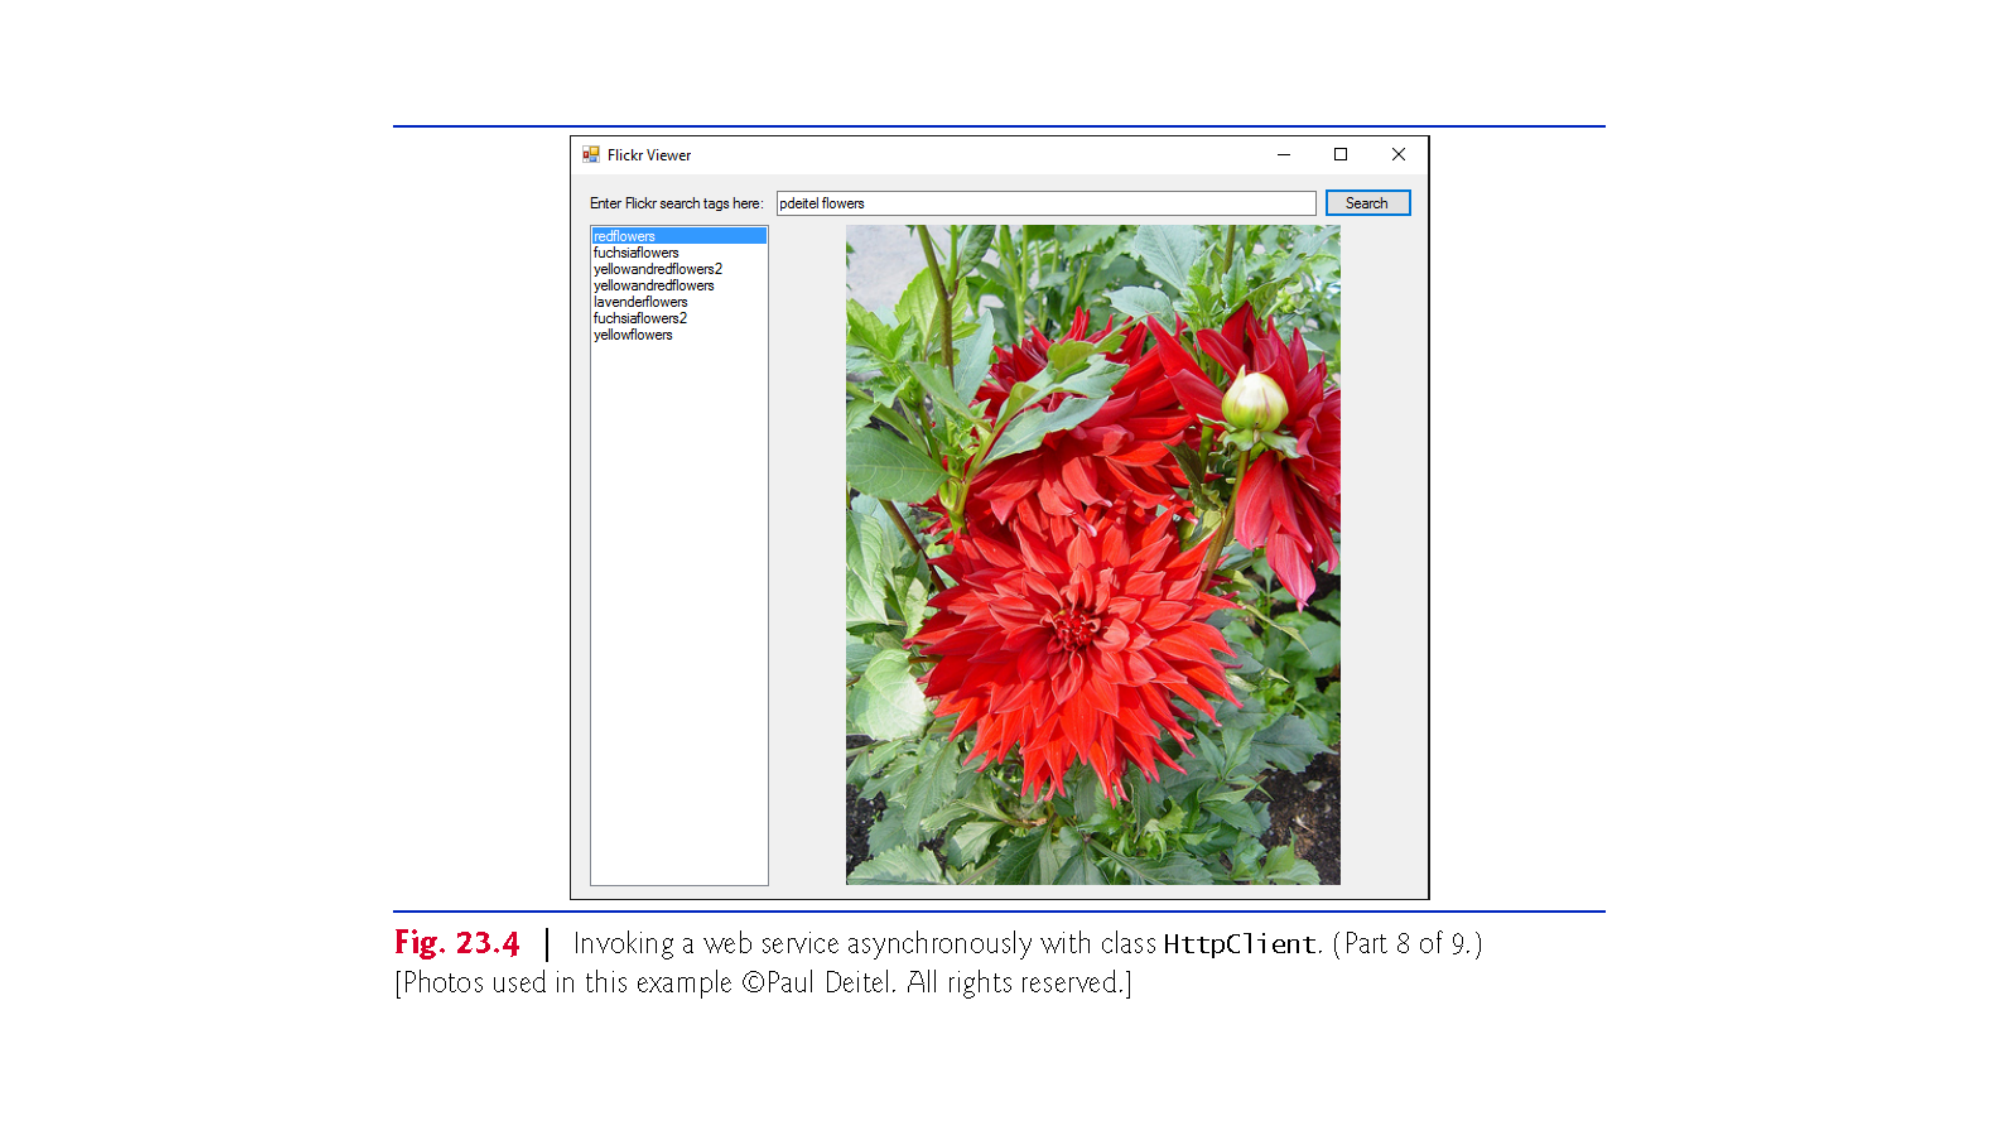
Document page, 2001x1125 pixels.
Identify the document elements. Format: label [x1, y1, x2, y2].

picture [267, 0, 1733, 1125]
